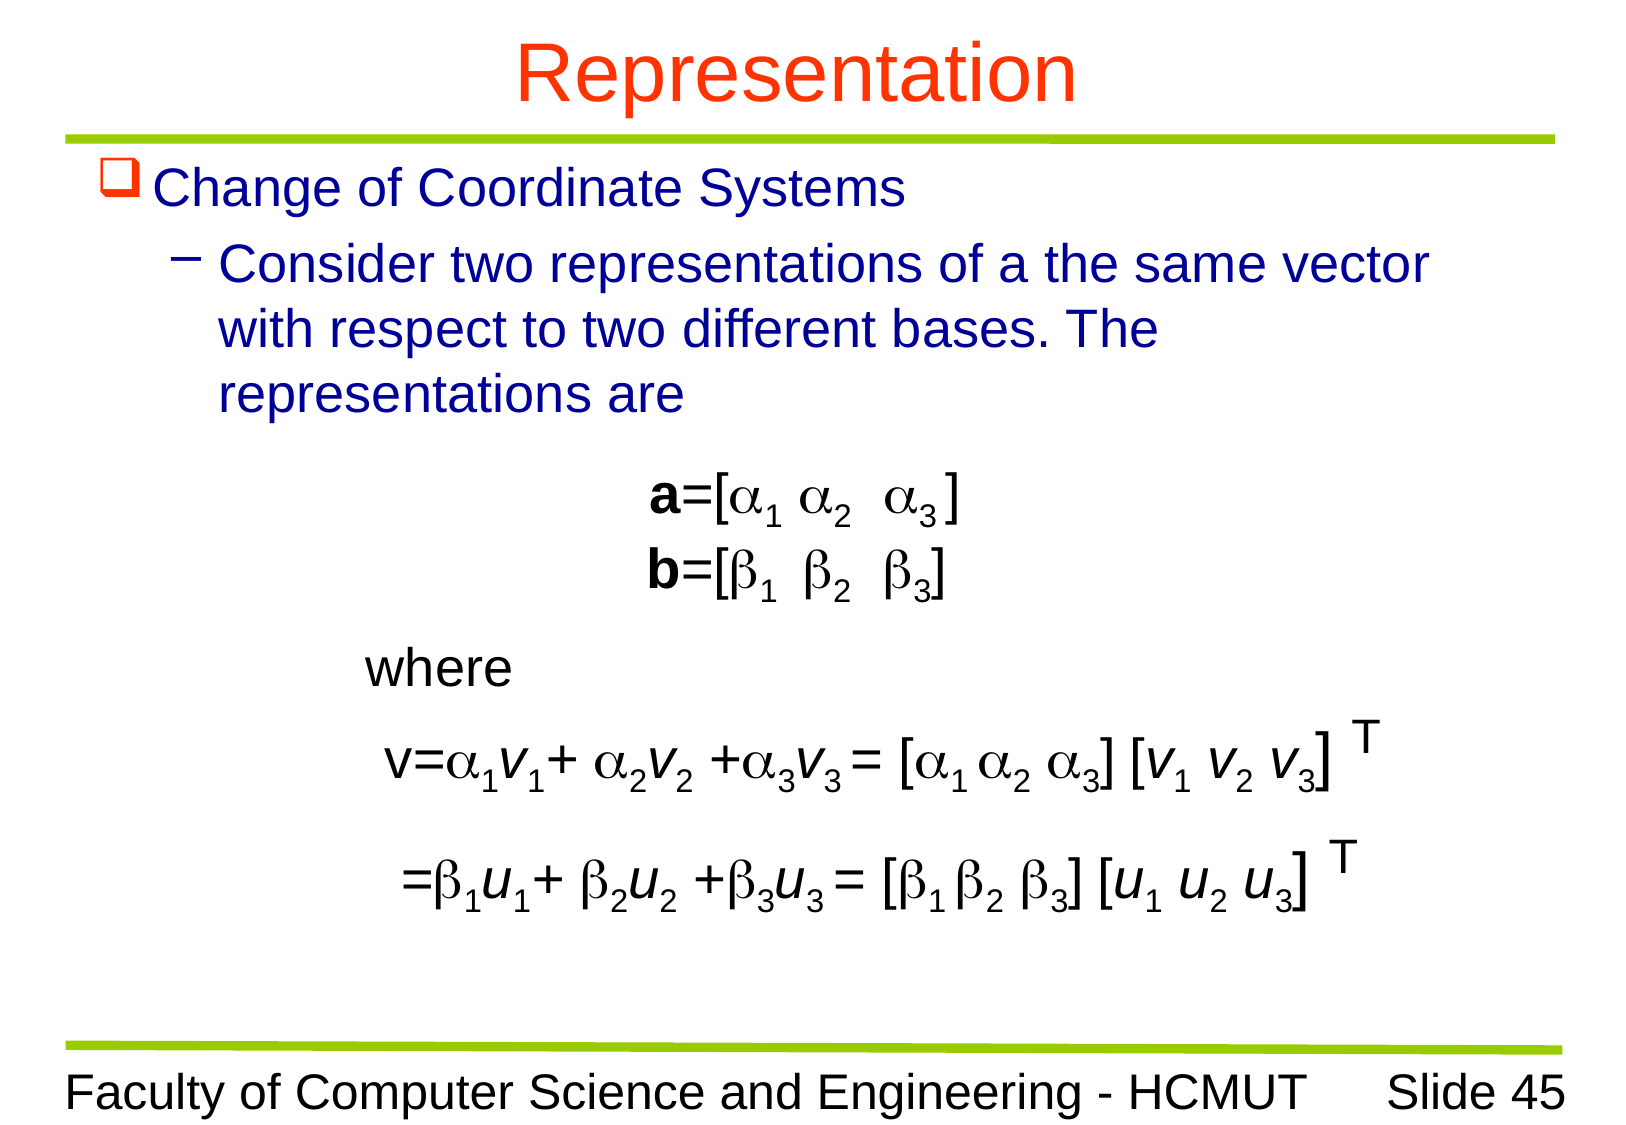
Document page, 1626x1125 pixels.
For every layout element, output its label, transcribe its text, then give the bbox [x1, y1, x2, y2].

text_box a=[a1 a2 a3 ] [634, 450, 977, 525]
text_box b=[b1 b2 b3] [587, 525, 1006, 617]
text_box v=a1v1+ a2v2 +a3v3 = [a1 a2 a3] [v1 v2 v3] T =b1u1+ b2u2 +b3u3 = [b1 b2 b3] [u1 u2 u3] T [369, 687, 1396, 992]
list Change of Coordinate Systems Consider two representations of a the same vector with respect to two different bases. The representations are [81, 144, 1544, 1033]
text_box where [351, 624, 529, 705]
title Representation [50, 15, 1544, 121]
